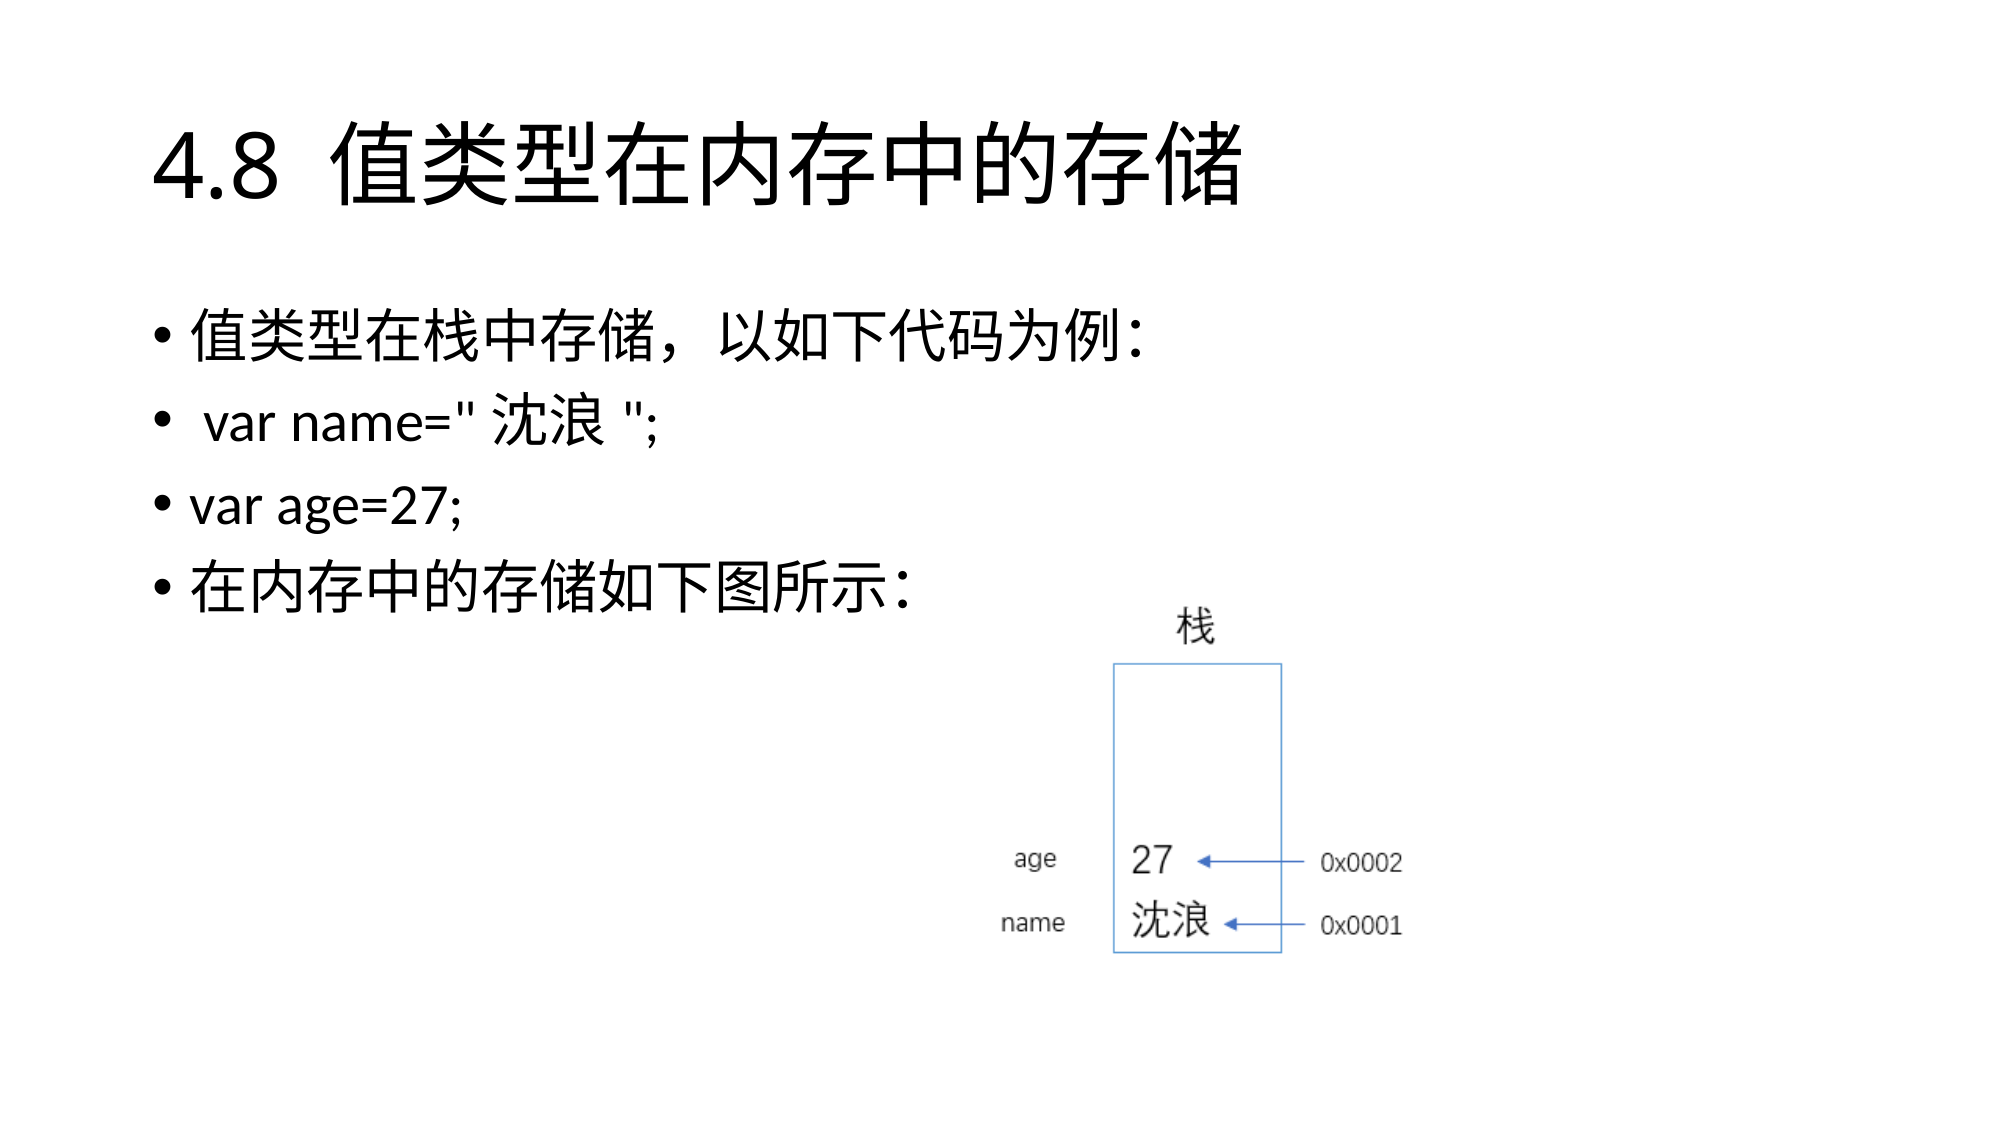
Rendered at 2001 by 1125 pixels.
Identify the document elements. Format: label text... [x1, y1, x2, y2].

picture [949, 585, 1428, 963]
title 4.8 值类型在内存中的存储 [137, 59, 1863, 278]
list 值类型在栈中存储，以如下代码为例： var name="沈浪"; var age=27; 在内存中的存储如下图所示： [137, 299, 1863, 1014]
